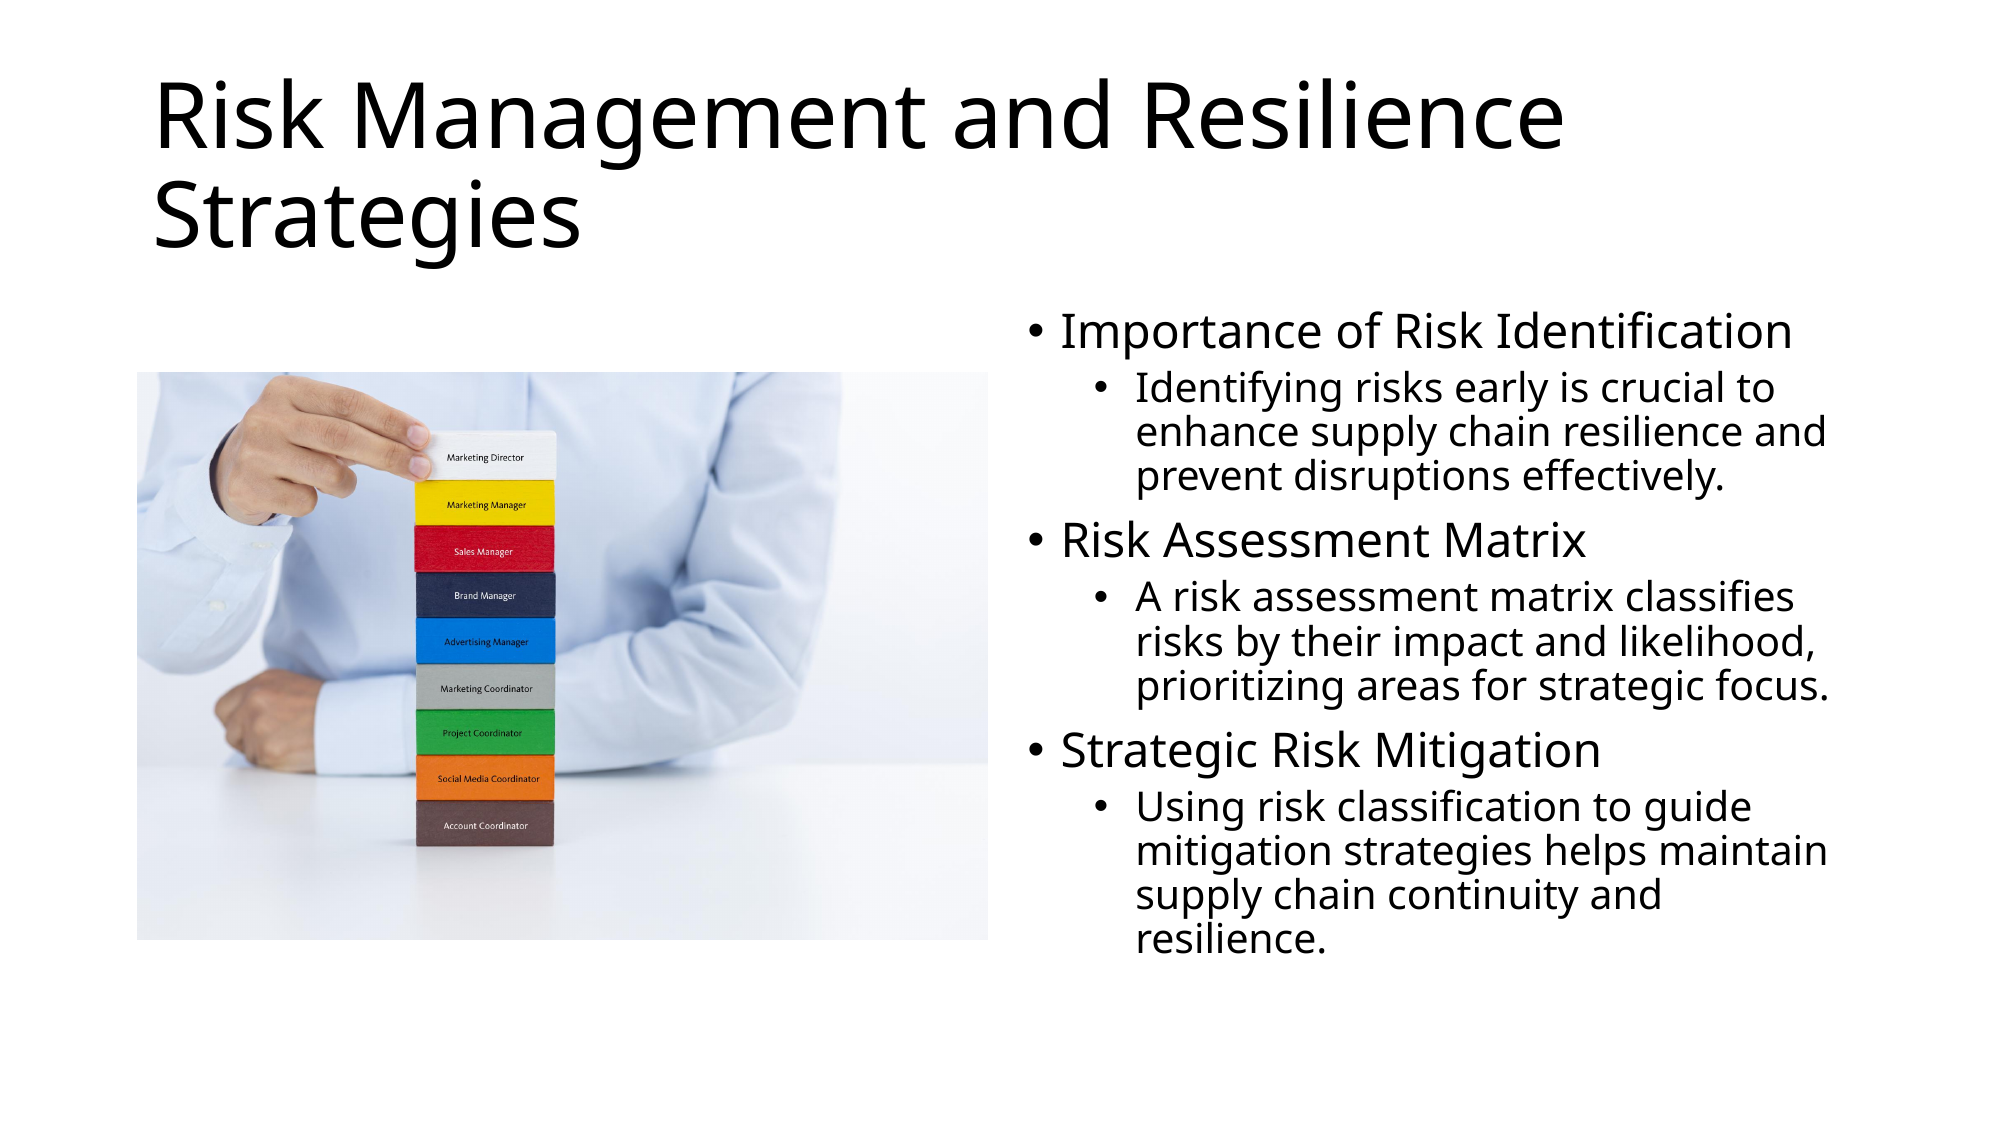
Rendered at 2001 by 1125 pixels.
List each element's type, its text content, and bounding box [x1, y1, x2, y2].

list Importance of Risk Identification Identifying risks early is crucial to enhance supply chain resilience and prevent disruptions effectively. Risk Assessment Matrix A risk assessment matrix classifies risks by their impact and likelihood, prioritizing areas for strategic focus. Strategic Risk Mitigation Using risk classification to guide mitigation strategies helps maintain supply chain continuity and resilience. [1012, 299, 1863, 1014]
title Risk Management and Resilience Strategies [137, 59, 1863, 278]
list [136, 372, 988, 941]
